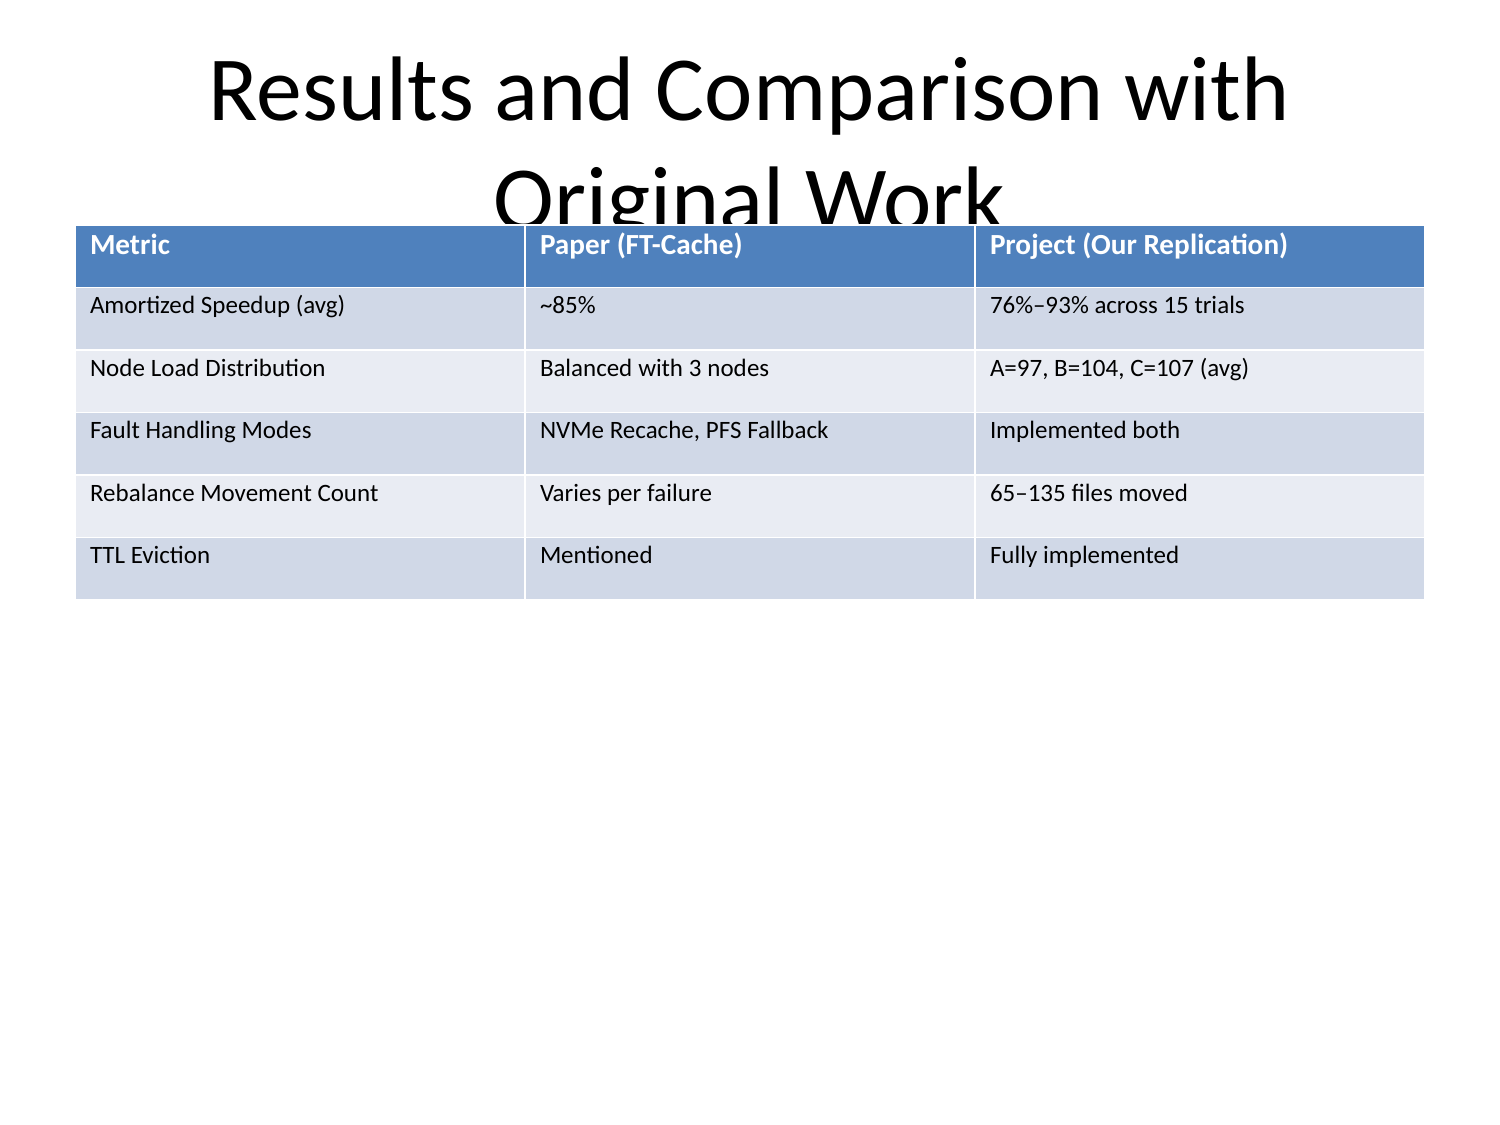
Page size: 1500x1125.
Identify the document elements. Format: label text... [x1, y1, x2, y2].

table_cell Implemented both [976, 413, 1424, 474]
table_cell Rebalance Movement Count [76, 476, 524, 537]
table_cell Varies per failure [526, 476, 974, 537]
table_cell NVMe Recache, PFS Fallback [526, 413, 974, 474]
table_header Paper (FT-Cache) [526, 226, 974, 287]
table_cell TTL Eviction [76, 538, 524, 599]
table_cell 65–135 files moved [976, 476, 1424, 537]
table_cell Node Load Distribution [76, 351, 524, 412]
table_cell Balanced with 3 nodes [526, 351, 974, 412]
table_cell A=97, B=104, C=107 (avg) [976, 351, 1424, 412]
table_header Project (Our Replication) [976, 226, 1424, 287]
table_cell 76%–93% across 15 trials [976, 288, 1424, 349]
title Results and Comparison with Original Work [75, 45, 1425, 224]
table_cell Mentioned [526, 538, 974, 599]
table_cell Fully implemented [976, 538, 1424, 599]
table_cell Fault Handling Modes [76, 413, 524, 474]
table_cell ~85% [526, 288, 974, 349]
table_cell Amortized Speedup (avg) [76, 288, 524, 349]
table_header Metric [76, 226, 524, 287]
